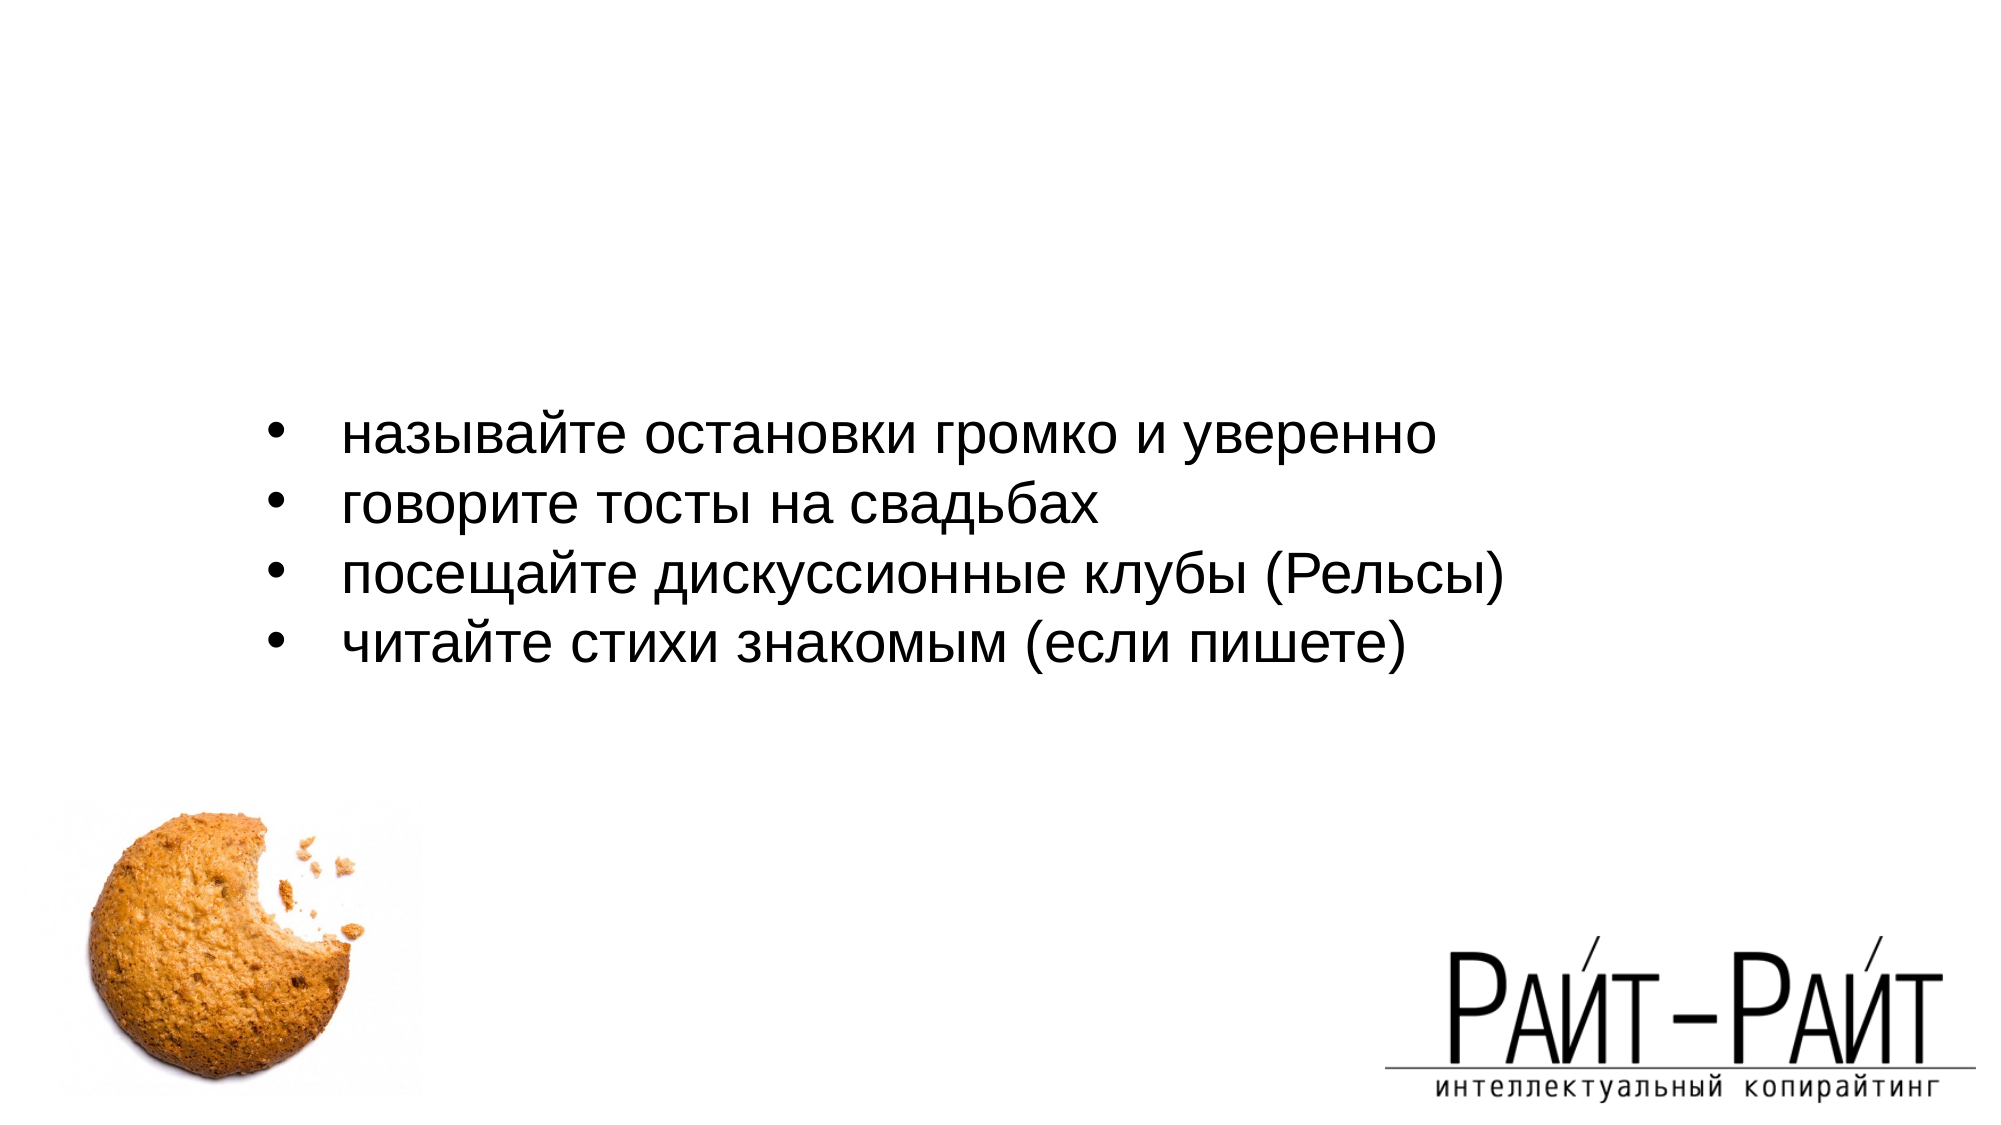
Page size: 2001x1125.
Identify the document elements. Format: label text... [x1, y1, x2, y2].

picture [1385, 920, 1976, 1125]
picture [17, 801, 422, 1097]
text_box называйте остановки громко и уверенно говорите тосты на свадьбах посещайте дискуссионные клубы (Рельсы) читайте стихи знакомым (если пишете) [252, 387, 1809, 892]
